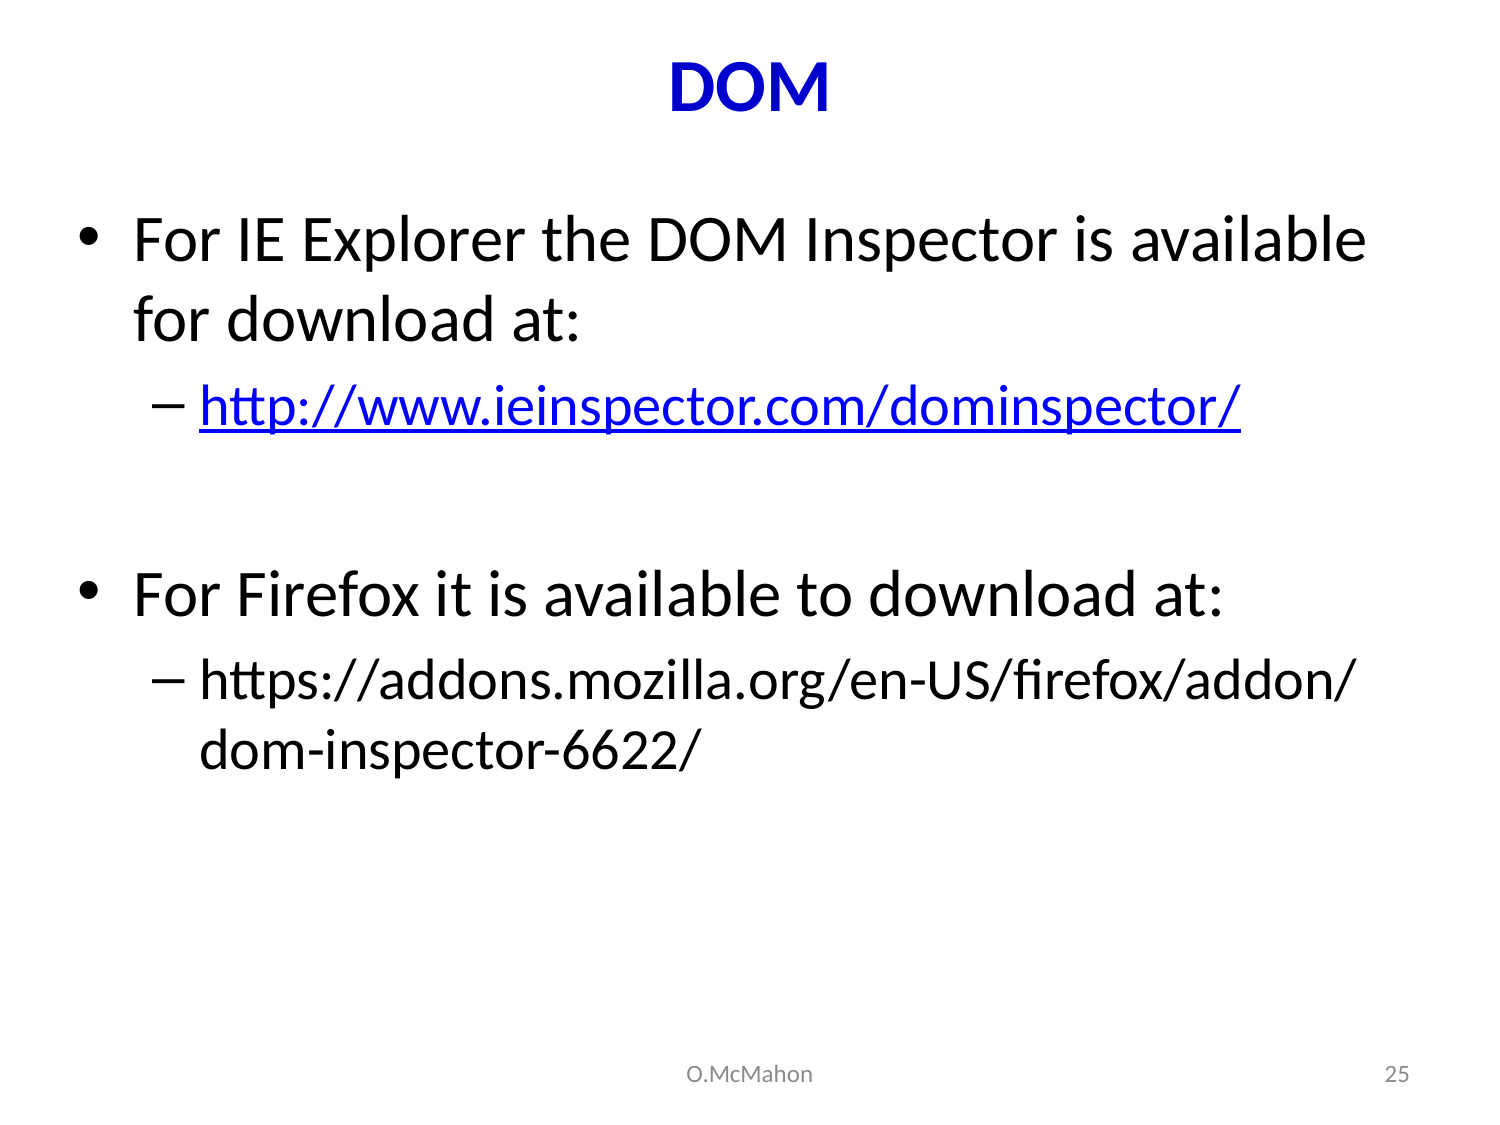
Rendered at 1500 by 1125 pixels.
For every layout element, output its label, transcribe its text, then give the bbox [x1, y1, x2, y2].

title DOM [75, 24, 1425, 138]
footer O.McMahon [512, 1042, 988, 1103]
list For IE Explorer the DOM Inspector is available for download at: http://www.ieinspector.com/dominspector/ For Firefox it is available to download at: https://addons.mozilla.org/en-US/firefox/addon/dom-inspector-6622/ [62, 187, 1413, 930]
slide_number 25 [1074, 1042, 1425, 1103]
